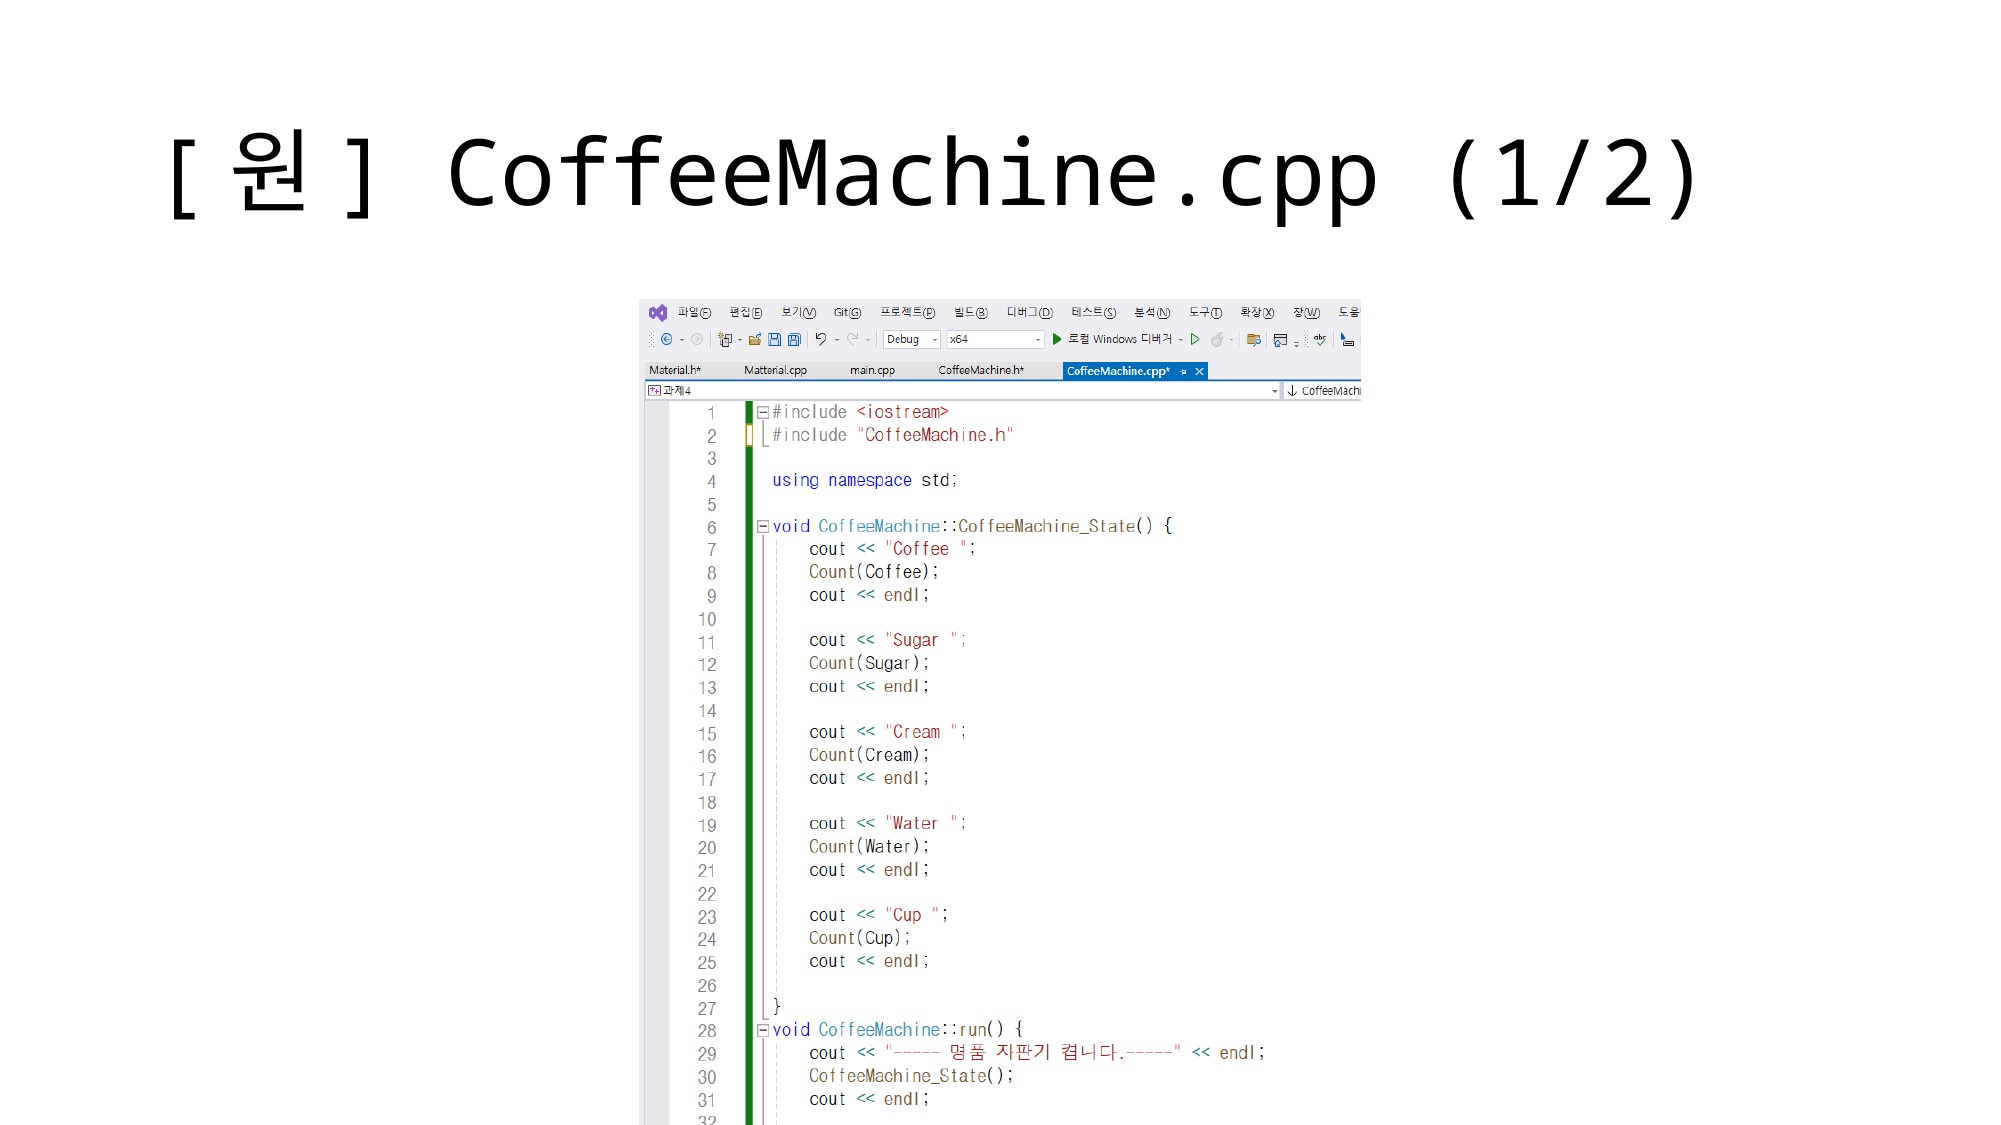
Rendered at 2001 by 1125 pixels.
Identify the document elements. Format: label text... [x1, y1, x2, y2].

title [원] CoffeeMachine.cpp (1/2) [137, 59, 1863, 278]
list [639, 299, 1361, 1125]
